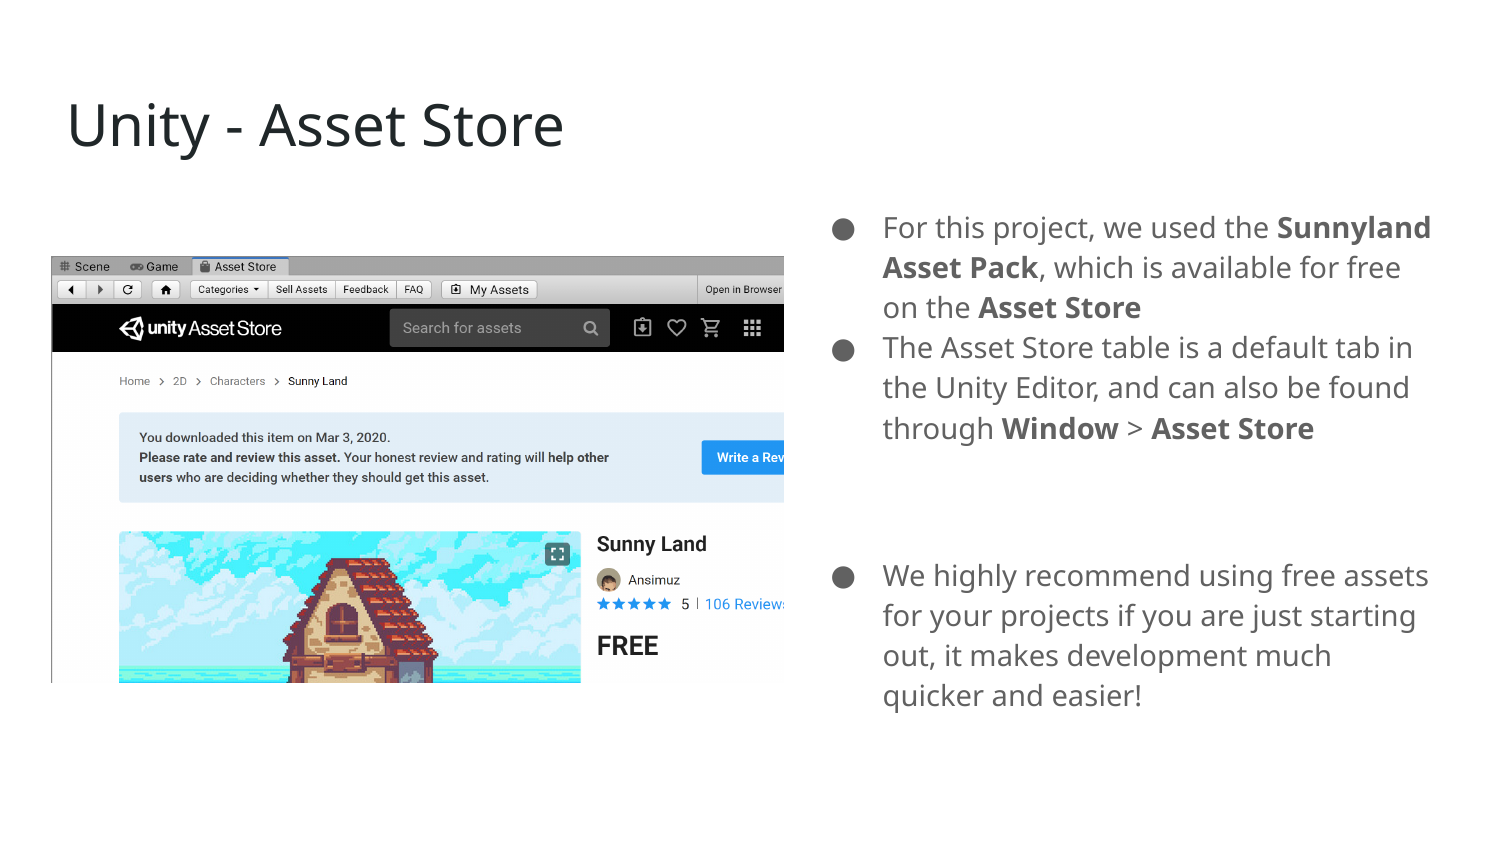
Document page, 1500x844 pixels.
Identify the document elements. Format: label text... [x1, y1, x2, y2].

picture [50, 255, 785, 683]
title Unity - Asset Store [51, 72, 1449, 167]
list For this project, we used the Sunnyland Asset Pack, which is available for free on the Asset Store The Asset Store table is a default tab in the Unity Editor, and can also be found through Window > Asset Store We highly recommend using free assets for your projects if you are just starting out, it makes development much quicker and easier! [792, 189, 1449, 750]
